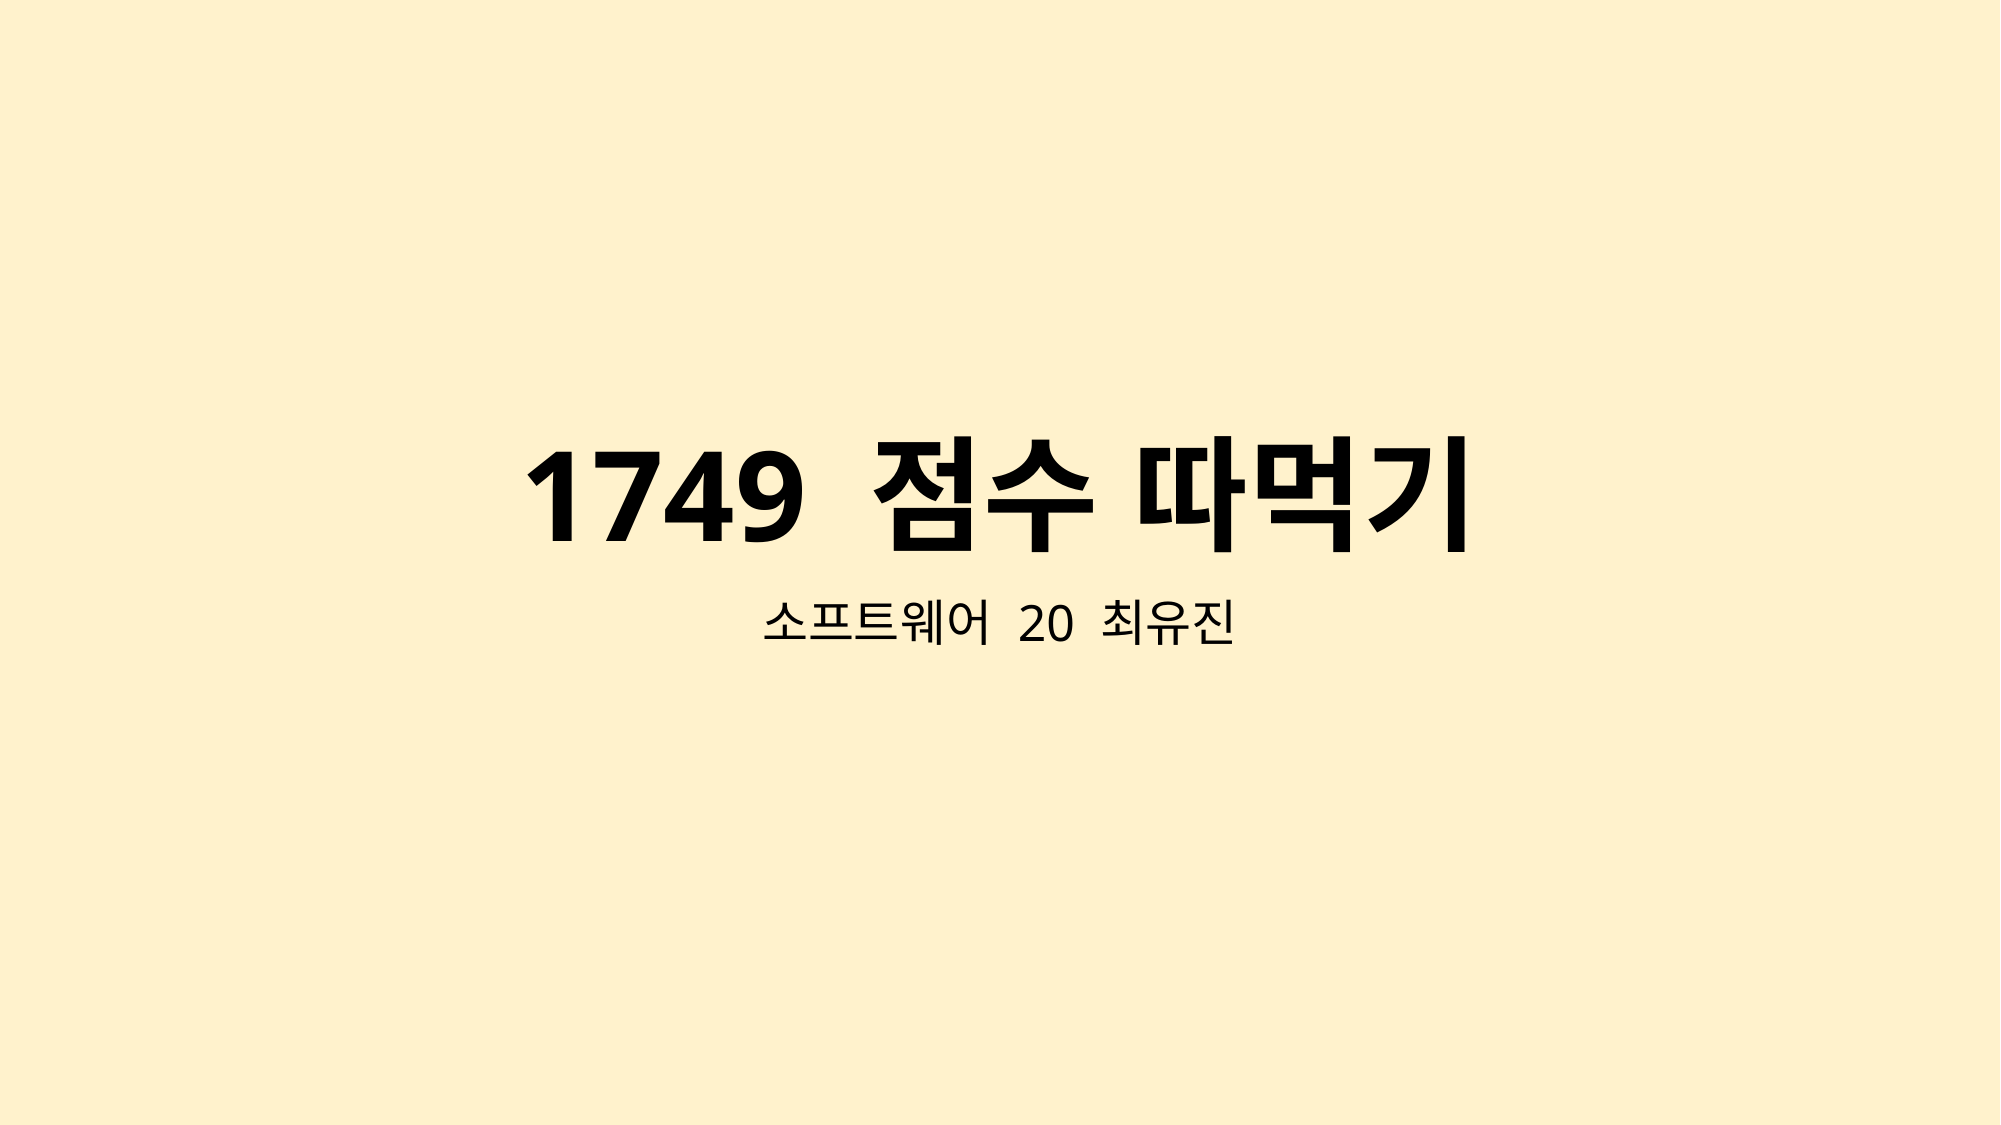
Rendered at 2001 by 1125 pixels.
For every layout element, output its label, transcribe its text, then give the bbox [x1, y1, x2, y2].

subtitle 소프트웨어 20 최유진 [249, 590, 1750, 863]
title 1749 점수 따먹기 [249, 184, 1750, 576]
